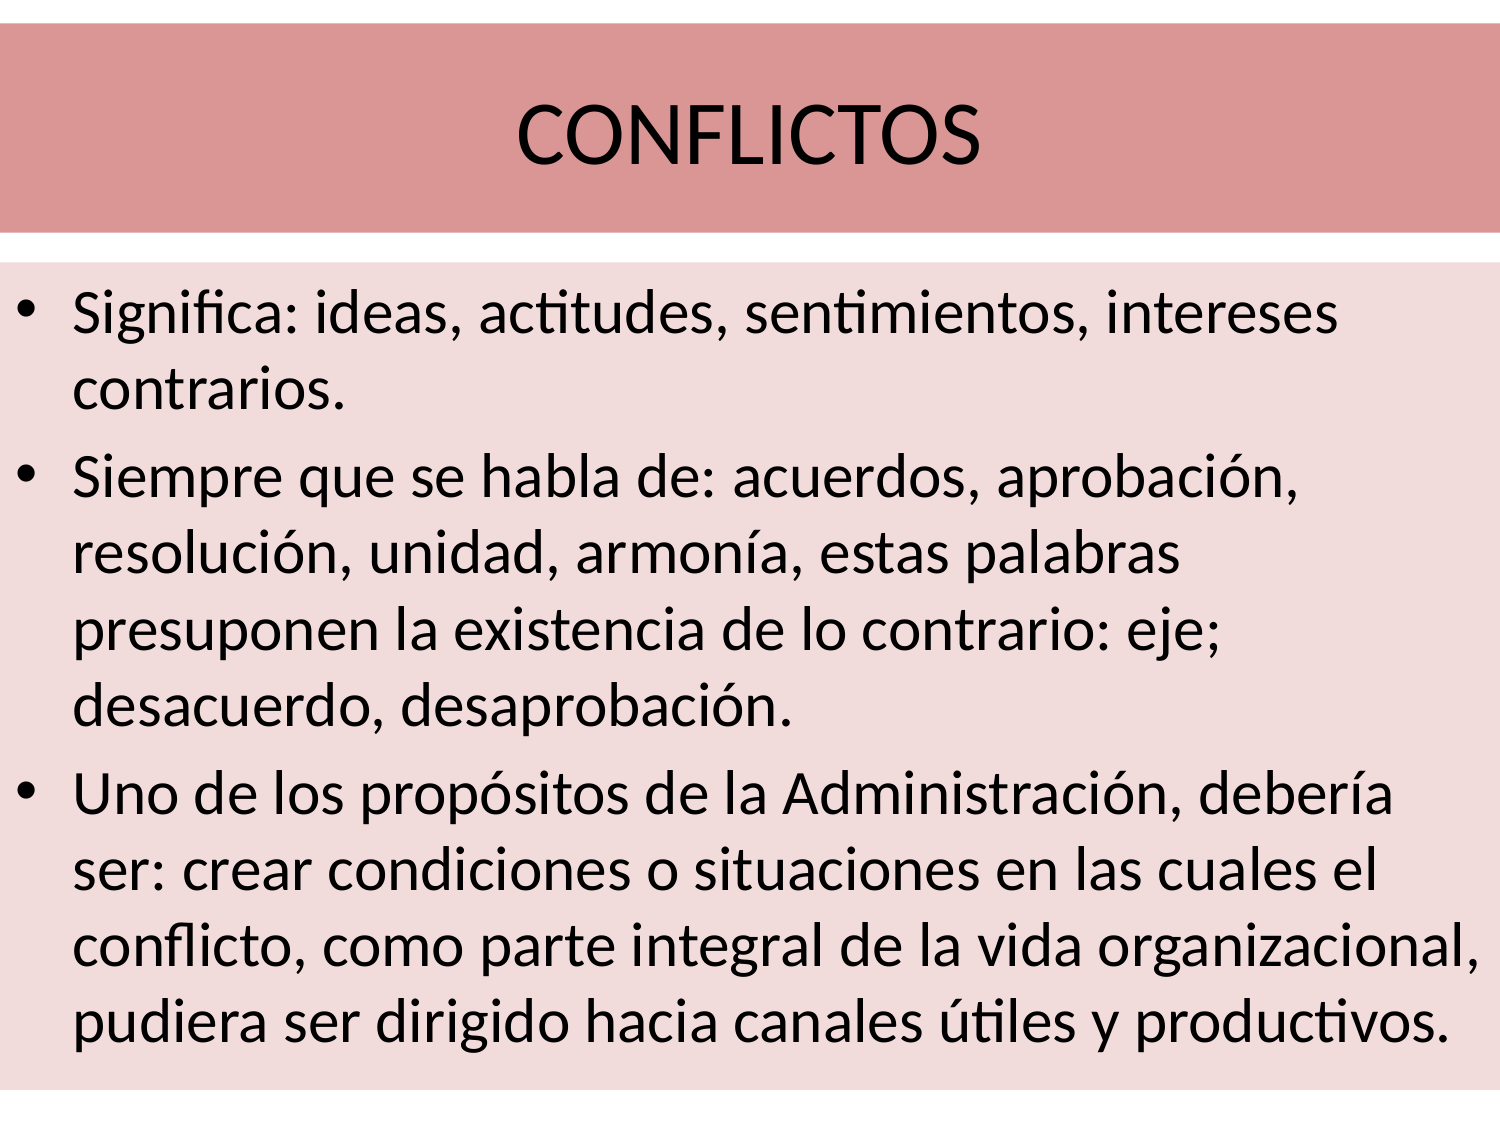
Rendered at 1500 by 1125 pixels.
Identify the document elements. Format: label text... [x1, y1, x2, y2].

list Significa: ideas, actitudes, sentimientos, intereses contrarios. Siempre que se habla de: acuerdos, aprobación, resolución, unidad, armonía, estas palabras presuponen la existencia de lo contrario: eje; desacuerdo, desaprobación. Uno de los propósitos de la Administración, debería ser: crear condiciones o situaciones en las cuales el conflicto, como parte integral de la vida organizacional, pudiera ser dirigido hacia canales útiles y productivos. [0, 262, 1500, 1090]
title CONFLICTOS [0, 23, 1500, 233]
